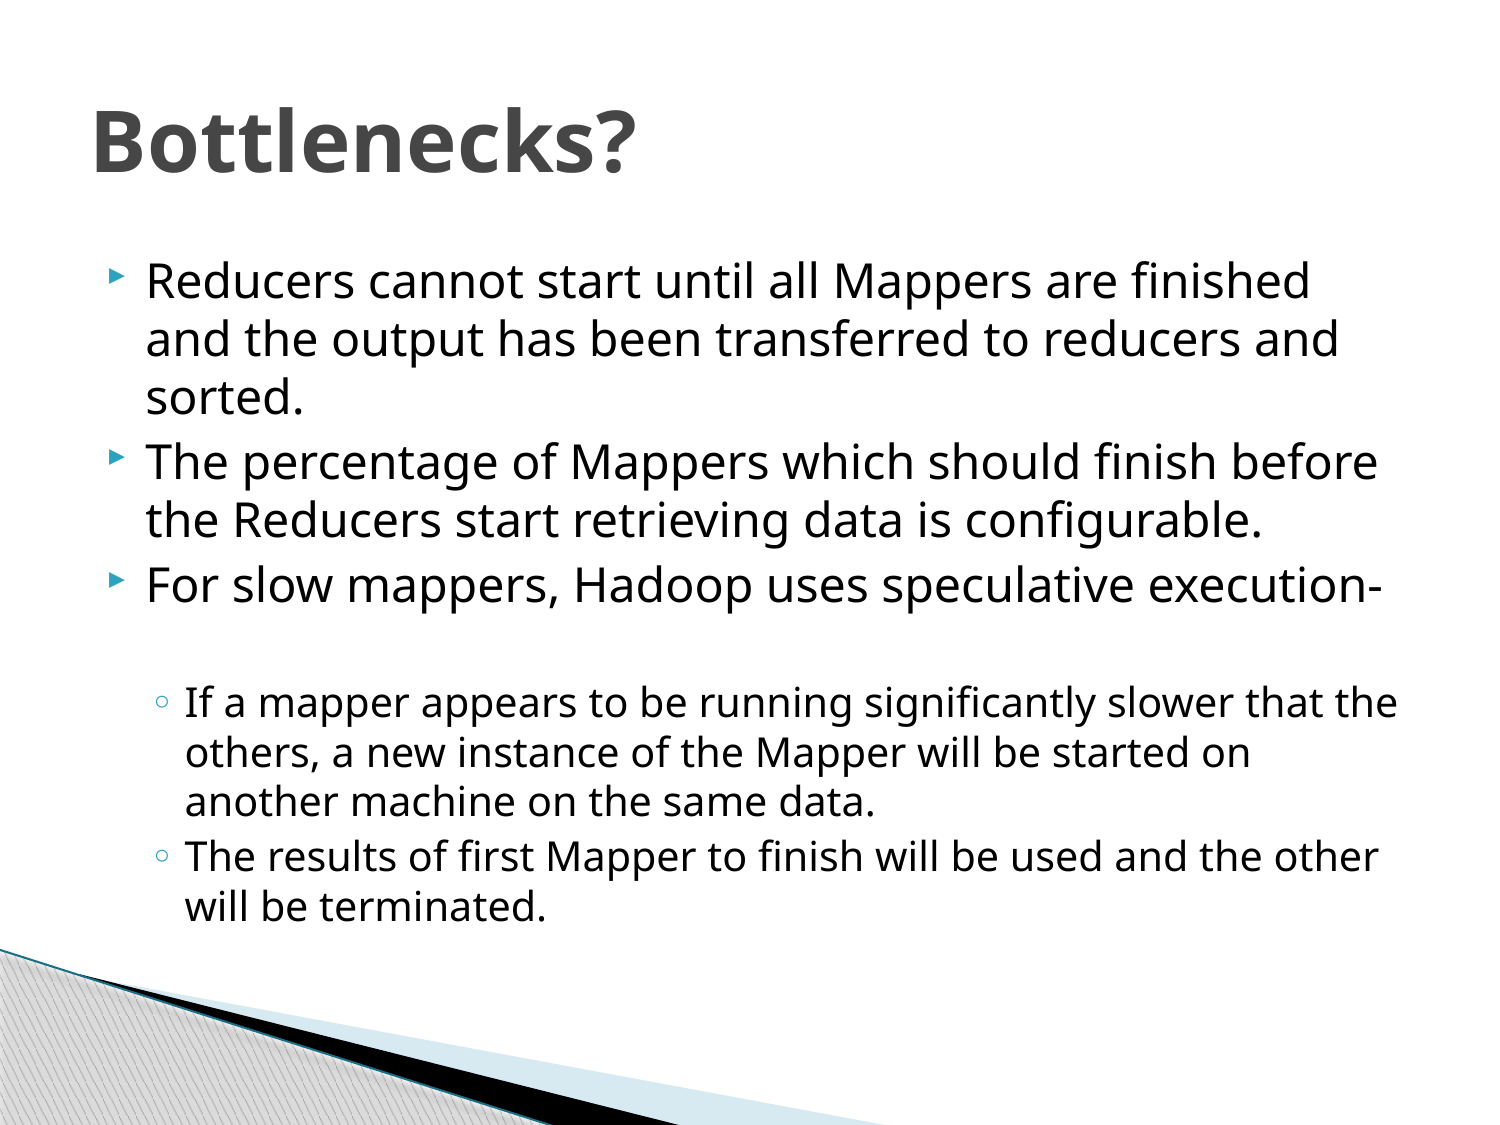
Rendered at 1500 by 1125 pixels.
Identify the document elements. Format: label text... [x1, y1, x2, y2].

list Reducers cannot start until all Mappers are finished and the output has been transferred to reducers and sorted. The percentage of Mappers which should finish before the Reducers start retrieving data is configurable. For slow mappers, Hadoop uses speculative execution- If a mapper appears to be running significantly slower that the others, a new instance of the Mapper will be started on another machine on the same data. The results of first Mapper to finish will be used and the other will be terminated. [75, 243, 1425, 986]
title Bottlenecks? [75, 45, 1425, 233]
